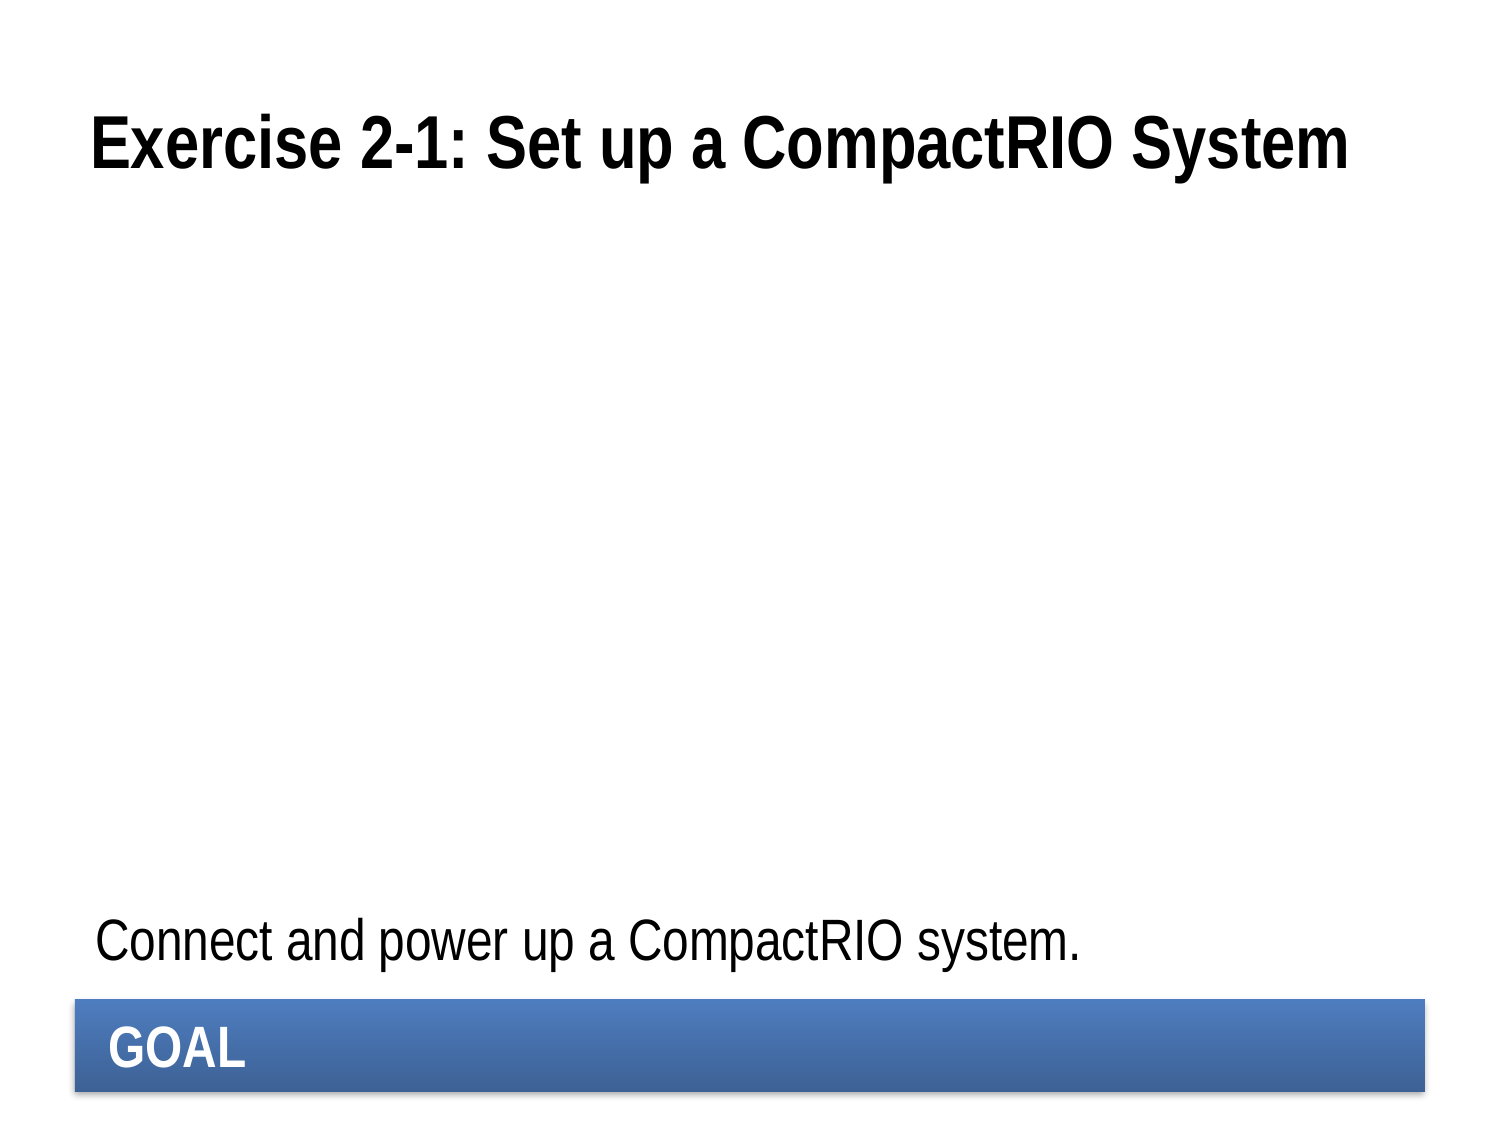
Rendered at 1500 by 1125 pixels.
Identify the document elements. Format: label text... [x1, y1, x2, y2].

title Exercise 2-1: Set up a CompactRIO System [75, 45, 1425, 233]
list Connect and power up a CompactRIO system. [80, 662, 1425, 980]
